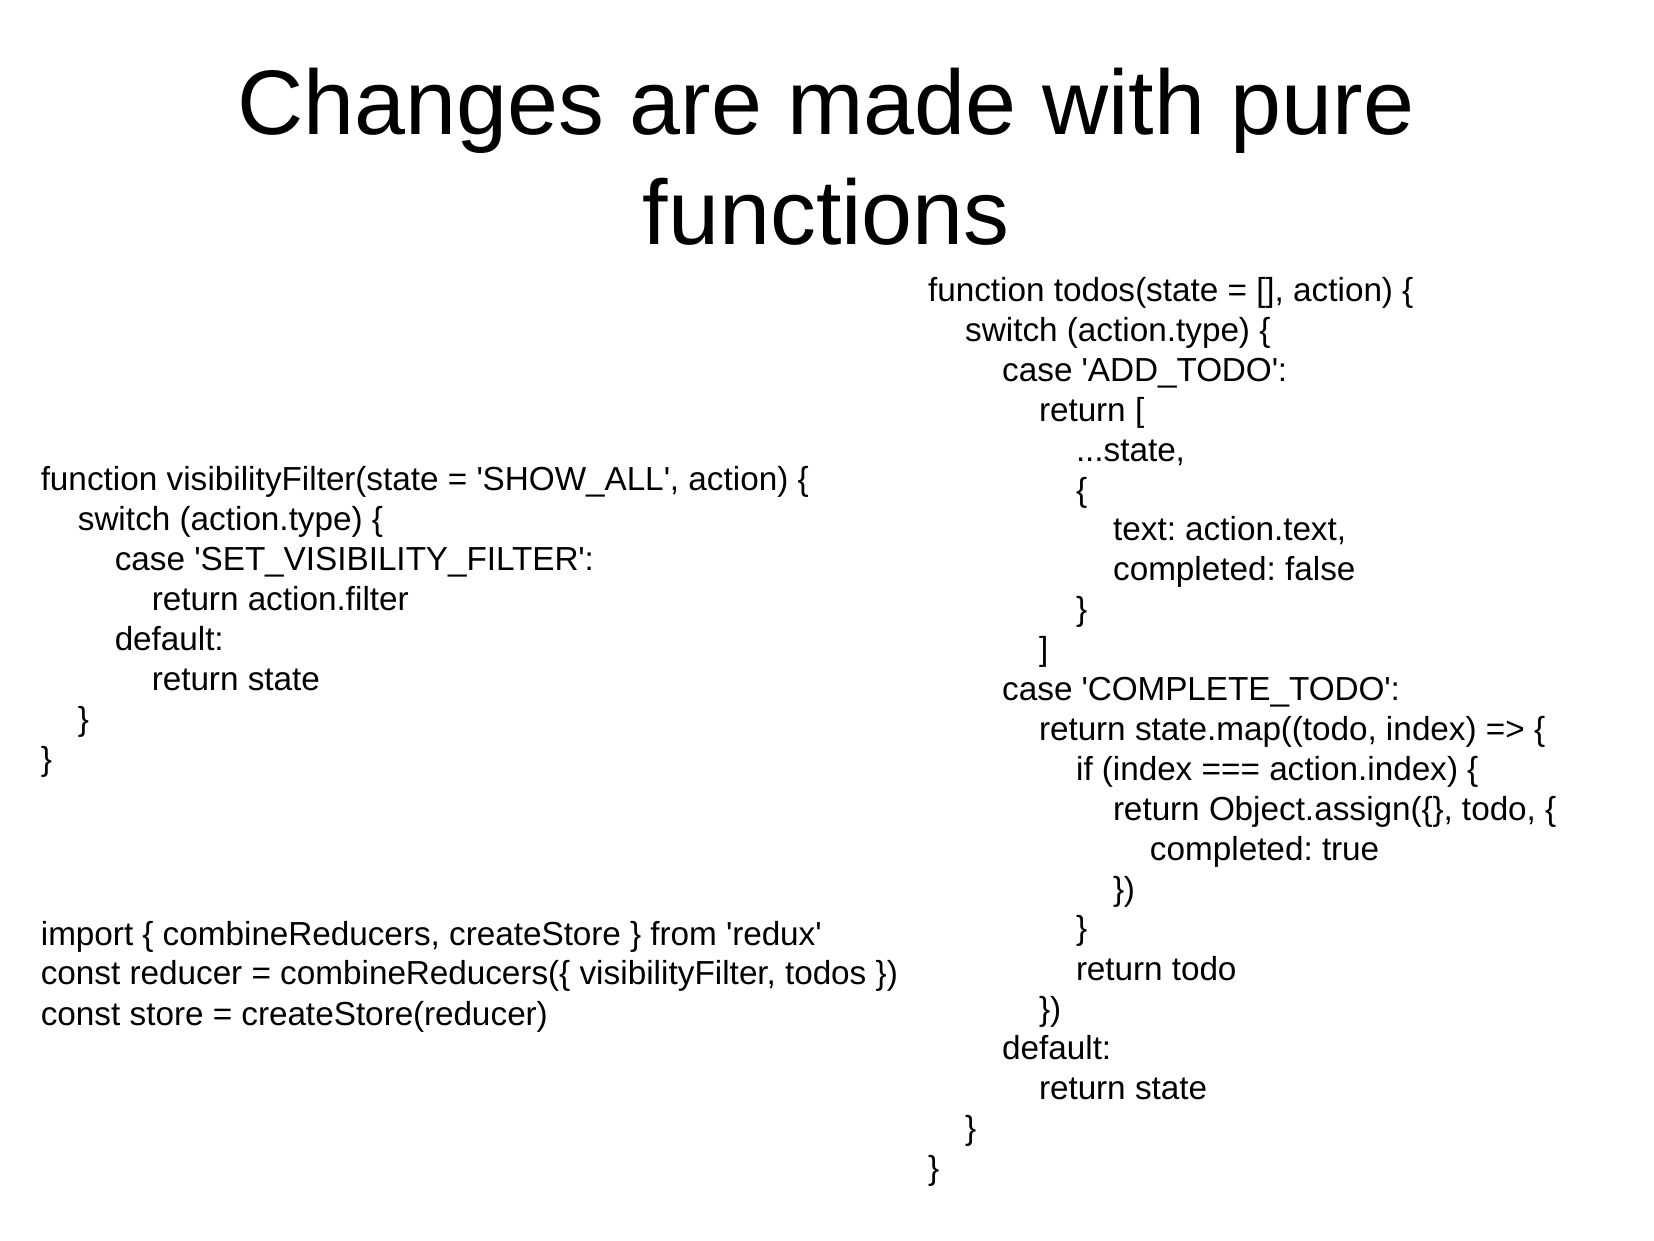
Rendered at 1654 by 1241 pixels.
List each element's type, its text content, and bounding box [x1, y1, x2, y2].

text_box function visibilityFilter(state = 'SHOW_ALL', action) { switch (action.type) { case 'SET_VISIBILITY_FILTER': return action.filter default: return state } } import { combineReducers, createStore } from 'redux' const reducer = combineReducers({ visibilityFilter, todos }) const store = createStore(reducer) [26, 450, 913, 822]
text_box Changes are made with pure functions [82, 49, 1571, 257]
text_box function todos(state = [], action) { switch (action.type) { case 'ADD_TODO': return [ ...state, { text: action.text, completed: false } ] case 'COMPLETE_TODO': return state.map((todo, index) => { if (index === action.index) { return Object.assign({}, todo, { completed: true }) } return todo }) default: return state } } [913, 260, 1653, 1241]
